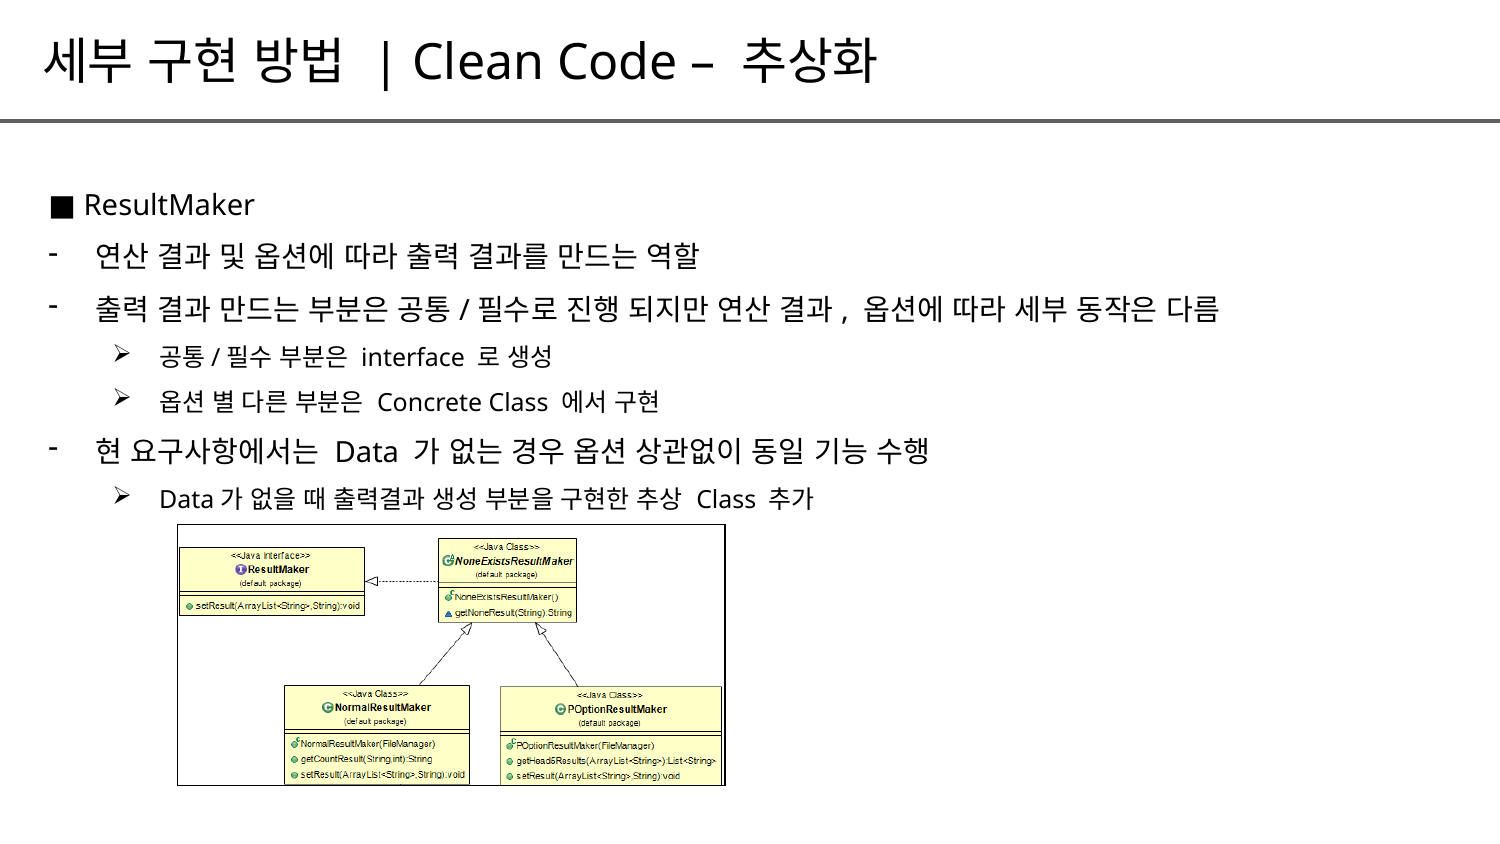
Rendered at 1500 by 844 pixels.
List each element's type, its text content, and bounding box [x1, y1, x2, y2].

text_box 세부 구현 방법 | Clean Code – 추상화 [29, 23, 1081, 96]
text_box ■ ResultMaker 연산 결과 및 옵션에 따라 출력 결과를 만드는 역할 출력 결과 만드는 부분은 공통/필수로 진행 되지만 연산 결과, 옵션에 따라 세부 동작은 다름 공통/필수 부분은 interface 로 생성 옵션 별 다른 부분은 Concrete Class 에서 구현 현 요구사항에서는 Data 가 없는 경우 옵션 상관없이 동일 기능 수행 Data가 없을 때 출력결과 생성 부분을 구현한 추상 Class 추가 [33, 129, 1447, 521]
picture [177, 525, 725, 785]
